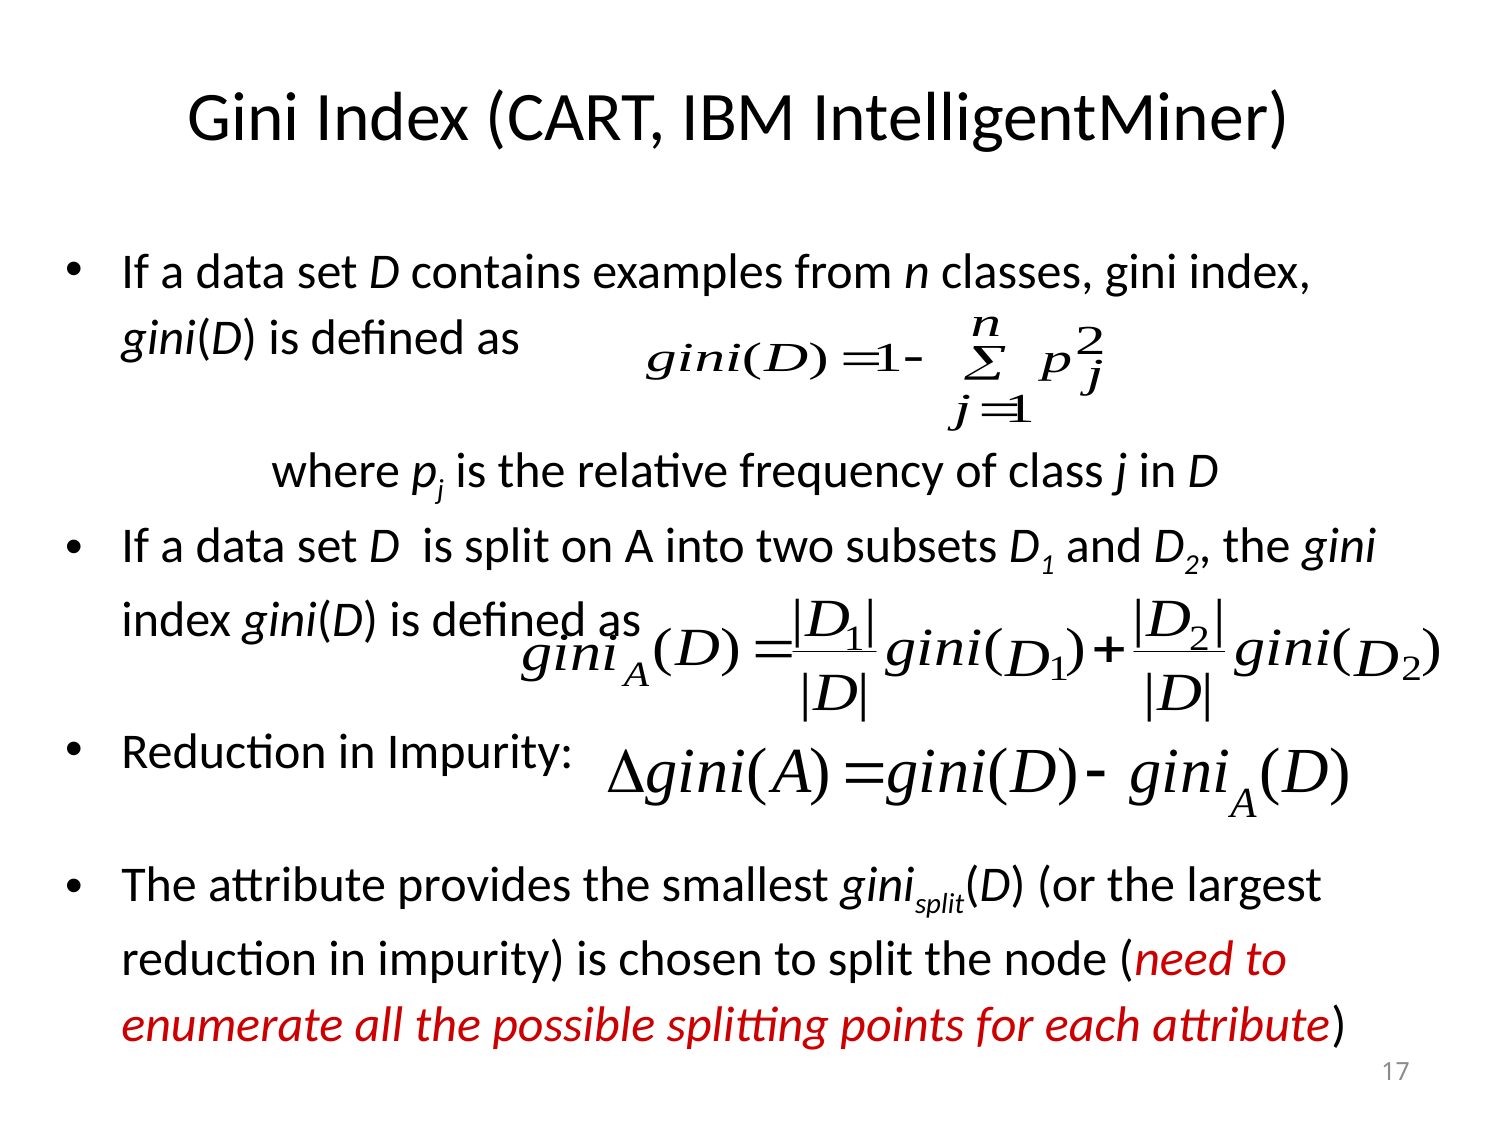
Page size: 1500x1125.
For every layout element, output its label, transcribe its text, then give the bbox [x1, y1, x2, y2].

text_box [512, 587, 1449, 728]
title Gini Index (CART, IBM IntelligentMiner) [50, 62, 1429, 163]
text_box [637, 299, 1113, 438]
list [599, 739, 1358, 826]
list If a data set D contains examples from n classes, gini index, gini(D) is defined as where pj is the relative frequency of class j in D If a data set D is split on A into two subsets D1 and D2, the gini index gini(D) is defined as Reduction in Impurity: The attribute provides the smallest ginisplit(D) (or the largest reduction in impurity) is chosen to split the node (need to enumerate all the possible splitting points for each attribute) [50, 224, 1450, 1063]
slide_number 17 [1074, 1063, 1425, 1103]
